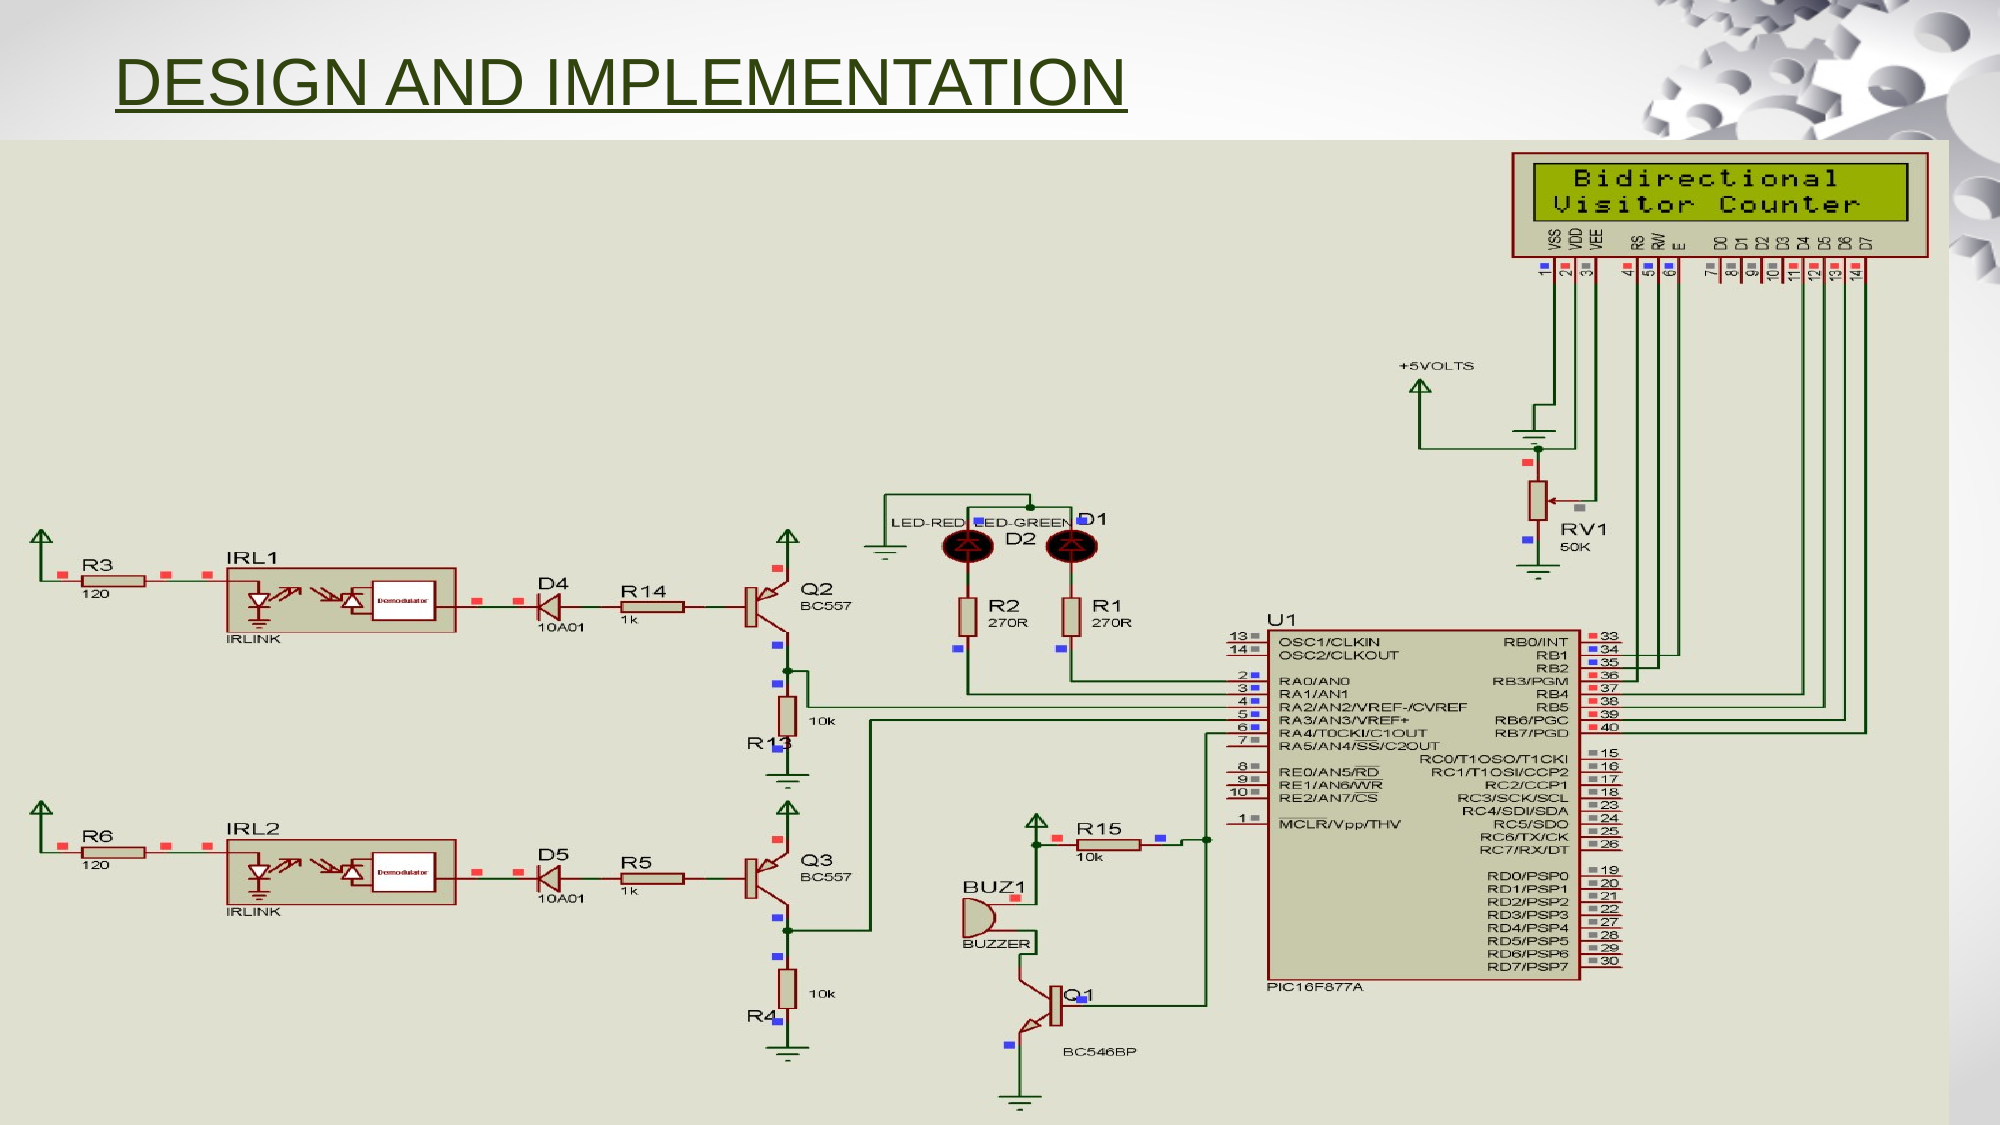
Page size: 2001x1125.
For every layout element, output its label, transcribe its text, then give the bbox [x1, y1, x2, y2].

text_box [0, 140, 1949, 1125]
title DESIGN AND IMPLEMENTATION [99, 30, 1901, 127]
picture [0, 0, 2000, 1125]
